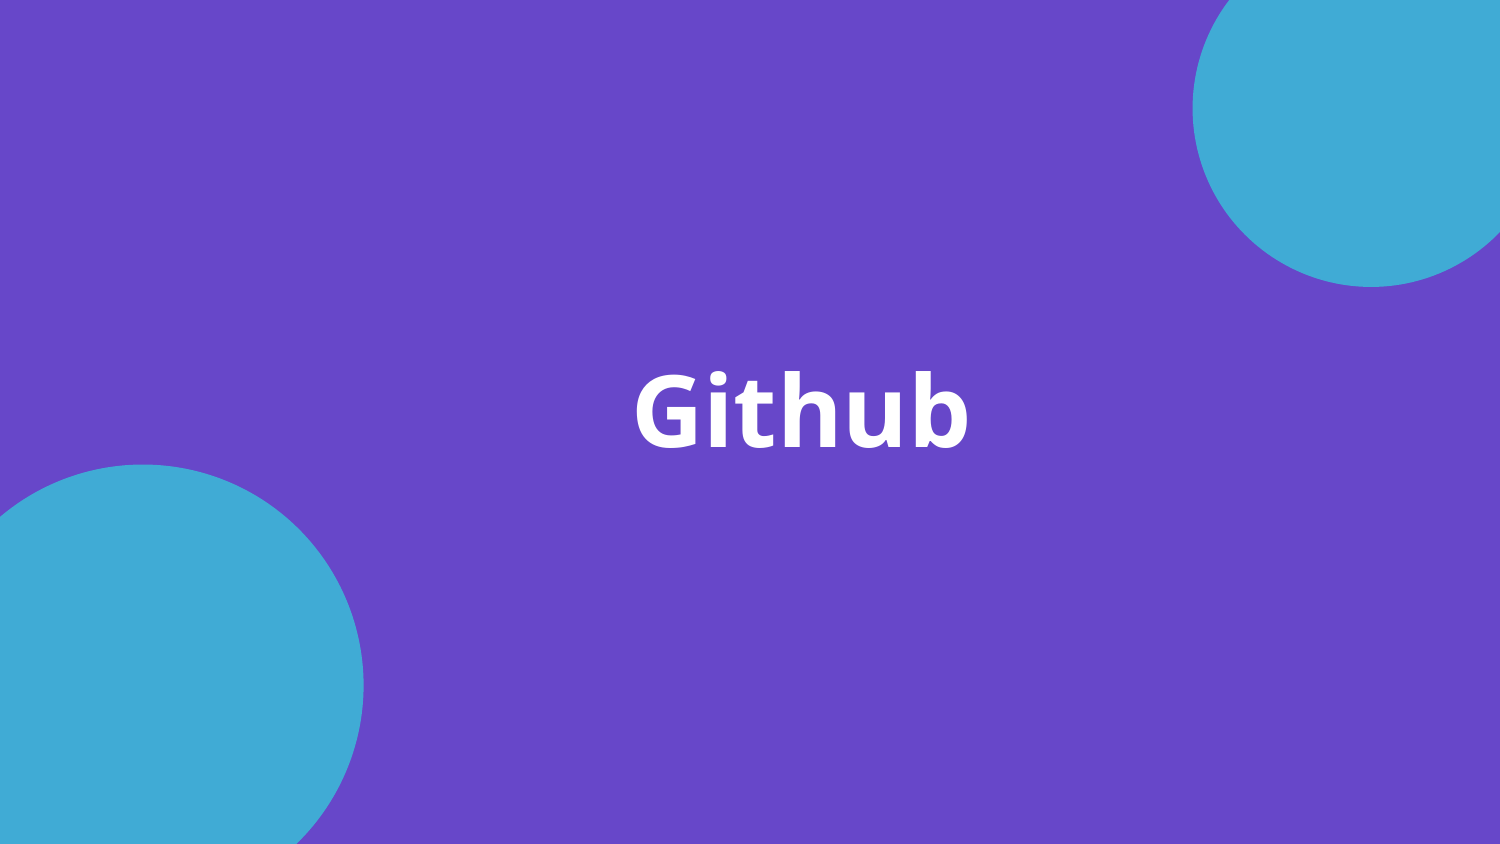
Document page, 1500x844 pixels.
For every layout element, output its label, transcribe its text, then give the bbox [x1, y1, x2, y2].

text_box Github [596, 370, 1008, 444]
